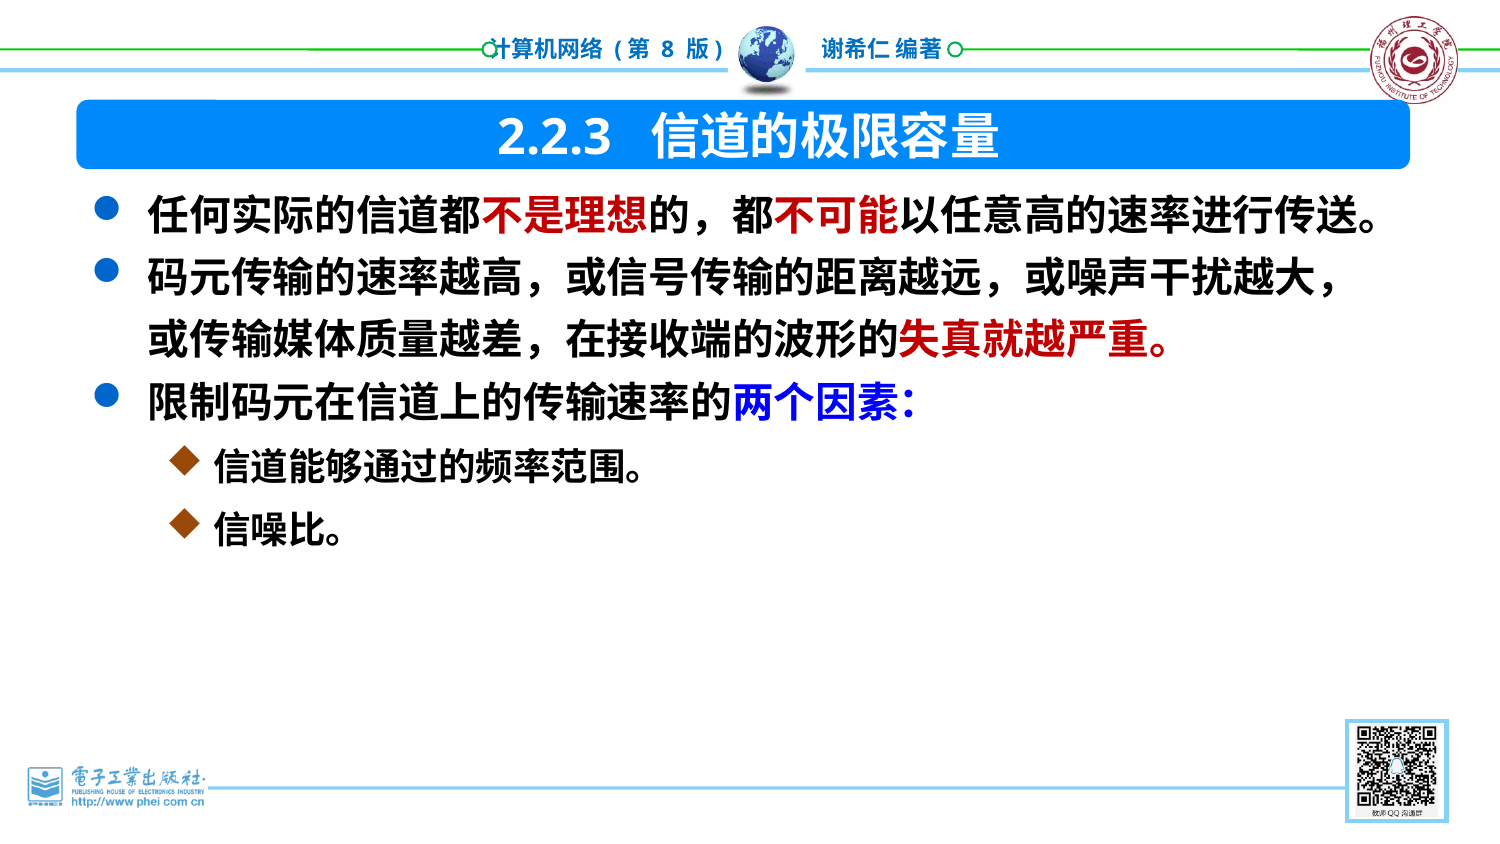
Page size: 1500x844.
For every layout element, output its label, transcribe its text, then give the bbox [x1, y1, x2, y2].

picture [1355, 724, 1438, 817]
picture [736, 24, 796, 99]
picture [1370, 16, 1458, 104]
list 任何实际的信道都不是理想的，都不可能以任意高的速率进行传送。 码元传输的速率越高，或信号传输的距离越远，或噪声干扰越大，或传输媒体质量越差，在接收端的波形的失真就越严重。 限制码元在信道上的传输速率的两个因素： 信道能够通过的频率范围。 信噪比。 [76, 168, 1410, 712]
list 2.2.3 信道的极限容量 [204, 104, 1293, 165]
picture [23, 764, 208, 809]
